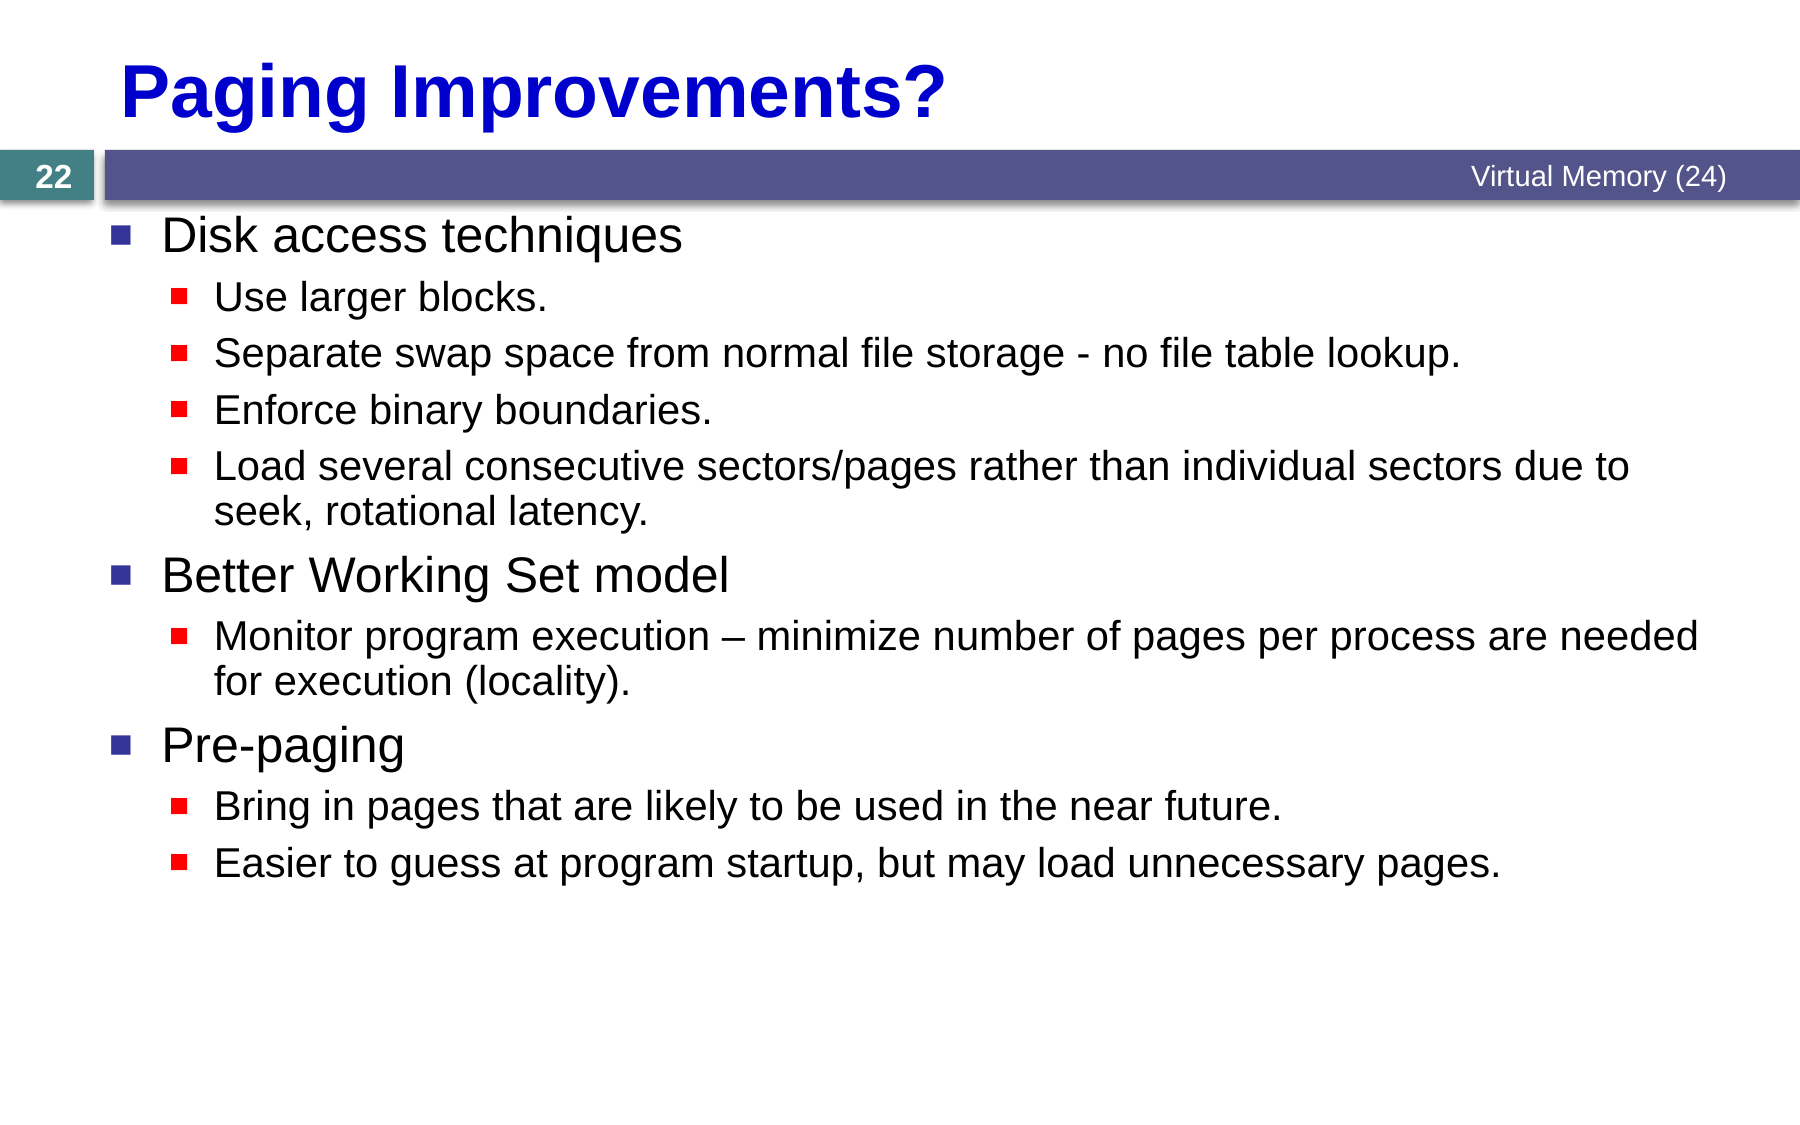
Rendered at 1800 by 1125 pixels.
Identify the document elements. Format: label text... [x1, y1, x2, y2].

list Disk access techniques Use larger blocks. Separate swap space from normal file storage - no file table lookup. Enforce binary boundaries. Load several consecutive sectors/pages rather than individual sectors due to seek, rotational latency. Better Working Set model Monitor program execution – minimize number of pages per process are needed for execution (locality). Pre-paging Bring in pages that are likely to be used in the near future. Easier to guess at program startup, but may load unnecessary pages. [93, 202, 1743, 1082]
slide_number 22 [0, 152, 108, 198]
title Paging Improvements? [105, 27, 1743, 149]
footer Virtual Memory (24) [675, 149, 1743, 202]
